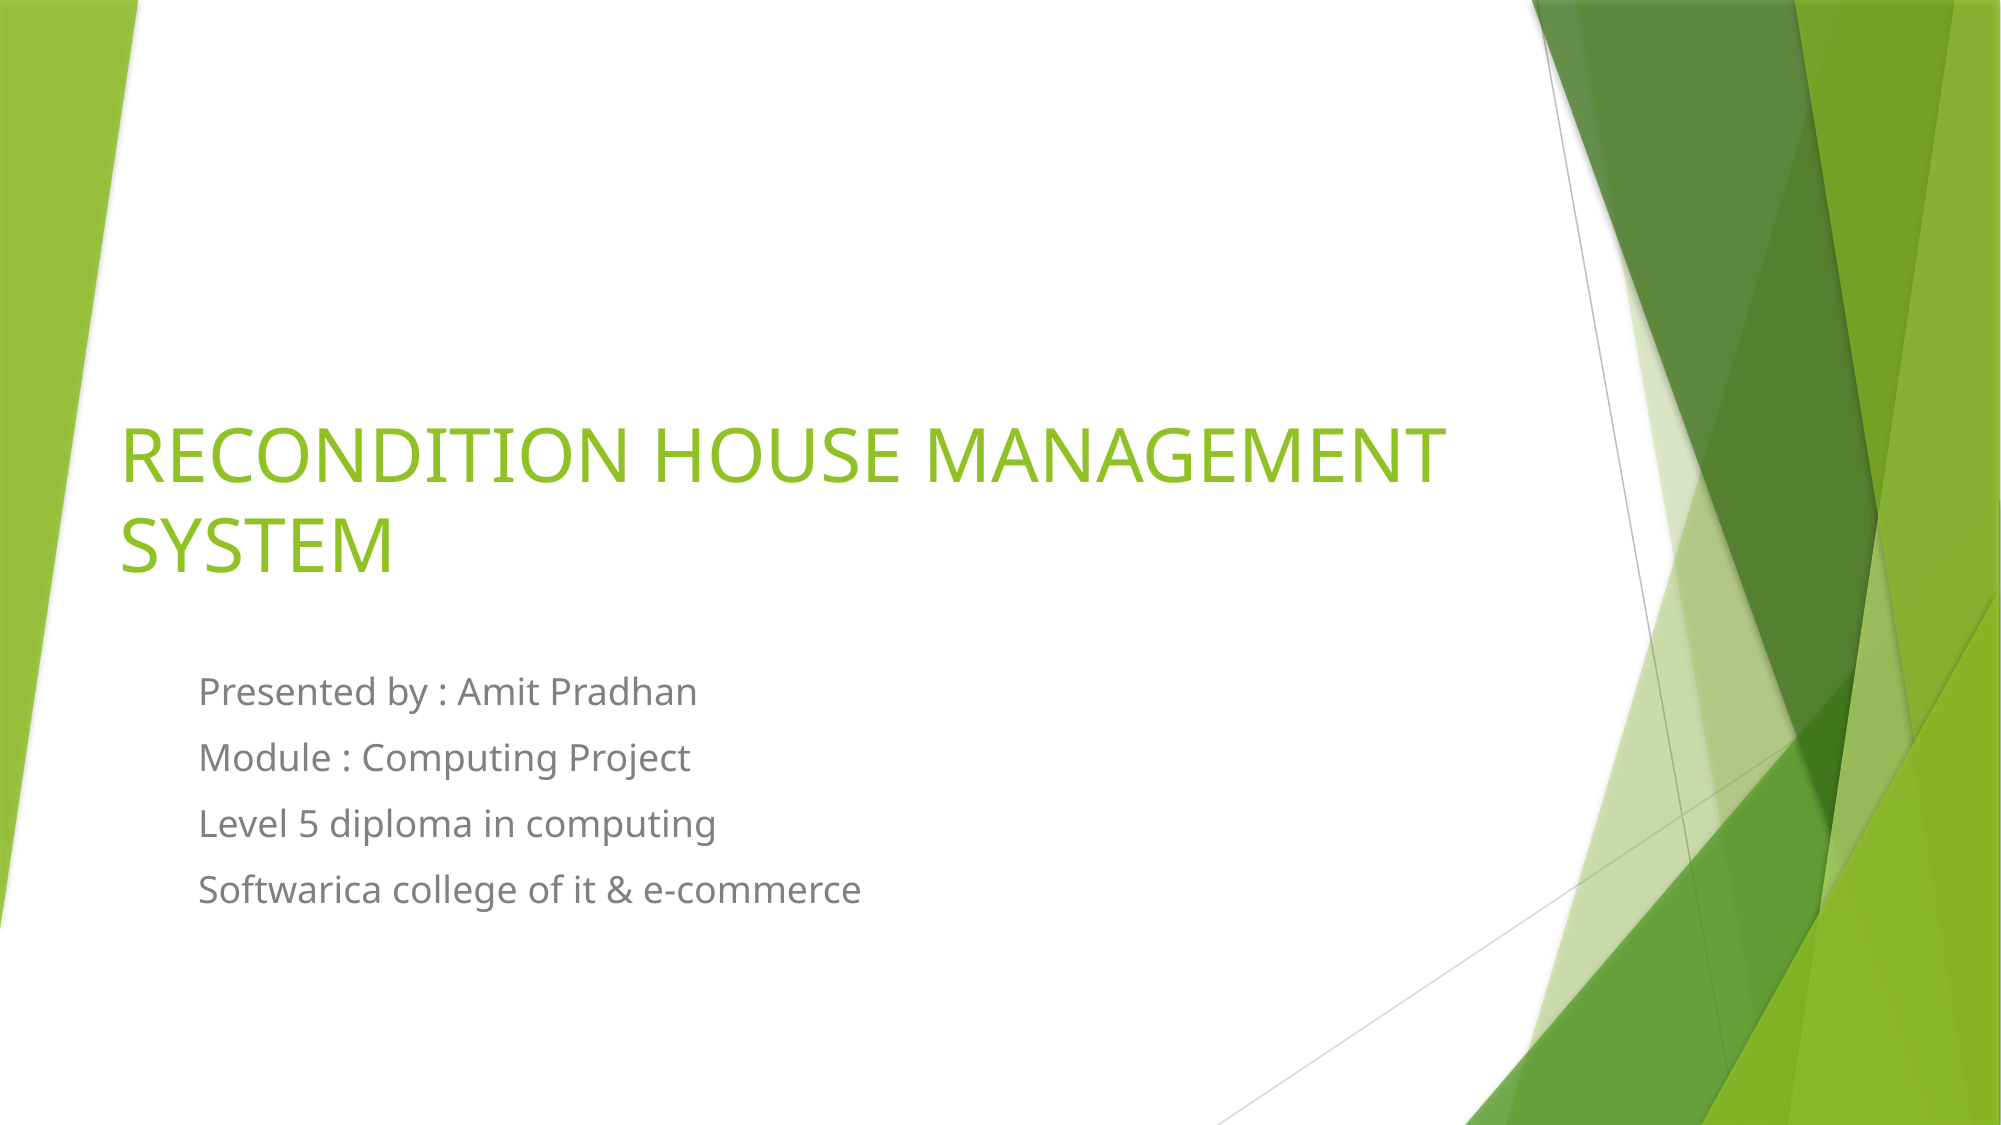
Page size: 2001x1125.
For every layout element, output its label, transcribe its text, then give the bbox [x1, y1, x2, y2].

title RECONDITION HOUSE MANAGEMENT SYSTEM [104, 469, 1659, 595]
subtitle Presented by : Amit Pradhan Module : Computing Project Level 5 diploma in computing Softwarica college of it & e-commerce [183, 660, 1008, 934]
